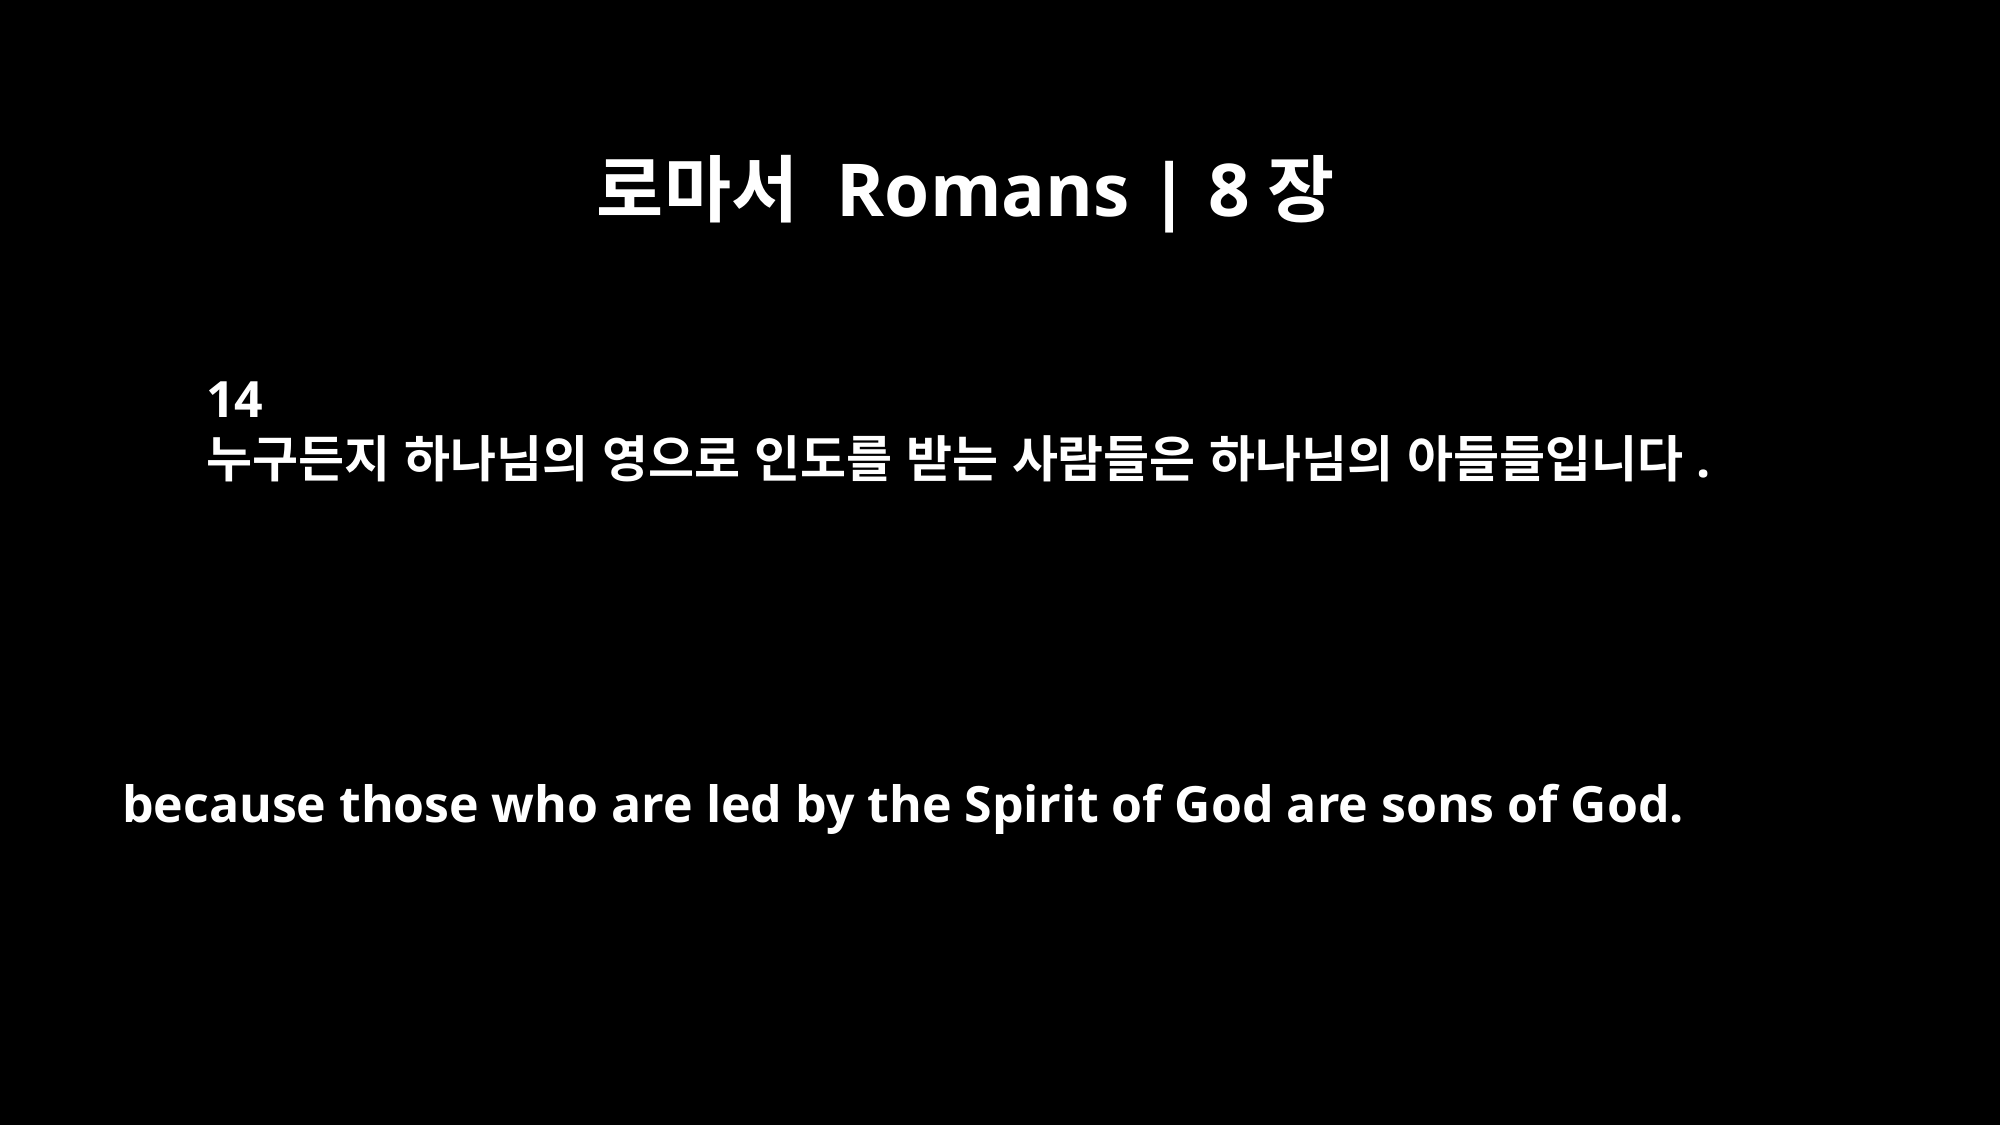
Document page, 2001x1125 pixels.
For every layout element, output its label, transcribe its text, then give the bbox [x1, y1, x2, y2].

text_box 로마서 Romans | 8장 [582, 136, 1350, 239]
text_box because those who are led by the Spirit of God are sons of God. [107, 764, 1700, 840]
text_box 14 누구든지 하나님의 영으로 인도를 받는 사람들은 하나님의 아들들입니다. [191, 359, 1726, 495]
